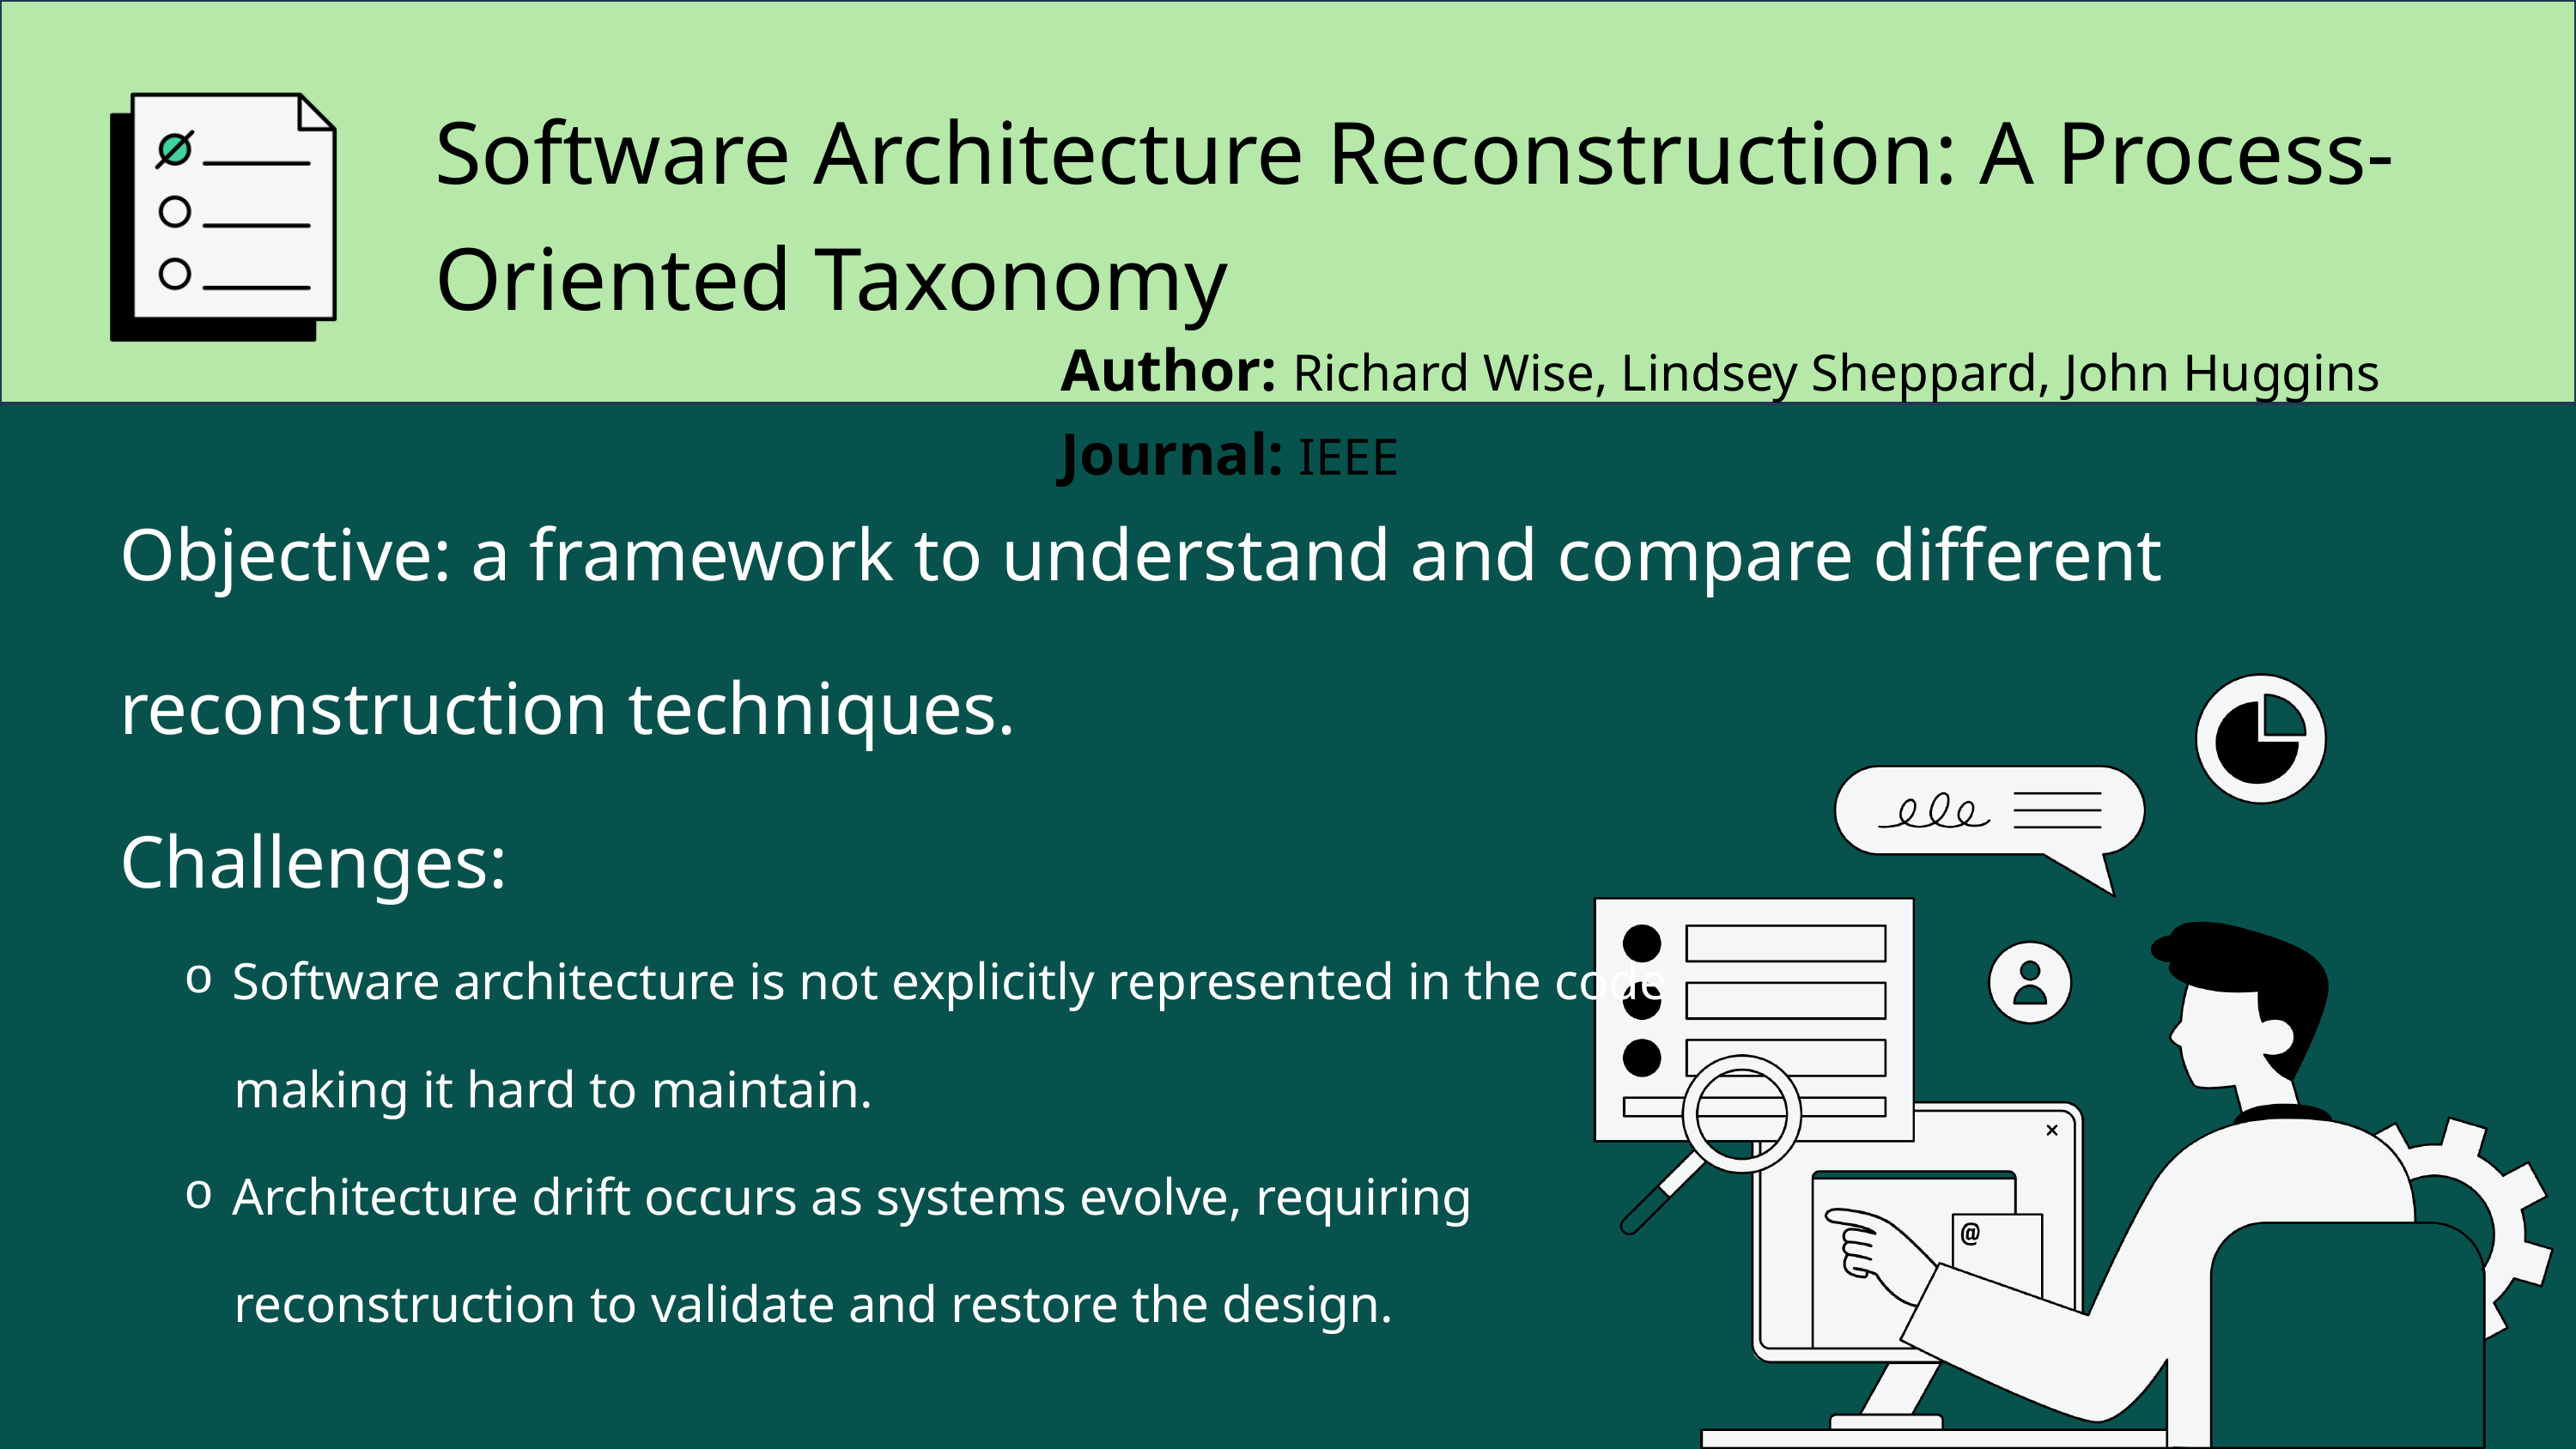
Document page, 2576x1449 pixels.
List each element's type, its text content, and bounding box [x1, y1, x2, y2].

text_box Software Architecture Reconstruction: A Process-Oriented Taxonomy [434, 74, 2501, 328]
text_box Objective: a framework to understand and compare different reconstruction techniques. Challenges: Software architecture is not explicitly represented in the code making it hard to maintain. Architecture drift occurs as systems evolve, requiring reconstruction to validate and restore the design. [119, 441, 2197, 1333]
text_box Author: Richard Wise, Lindsey Sheppard, John Huggins Journal: IEEE [1060, 318, 2501, 488]
text_box [0, 0, 2576, 405]
picture [53, 68, 400, 374]
picture [1592, 673, 2555, 1449]
